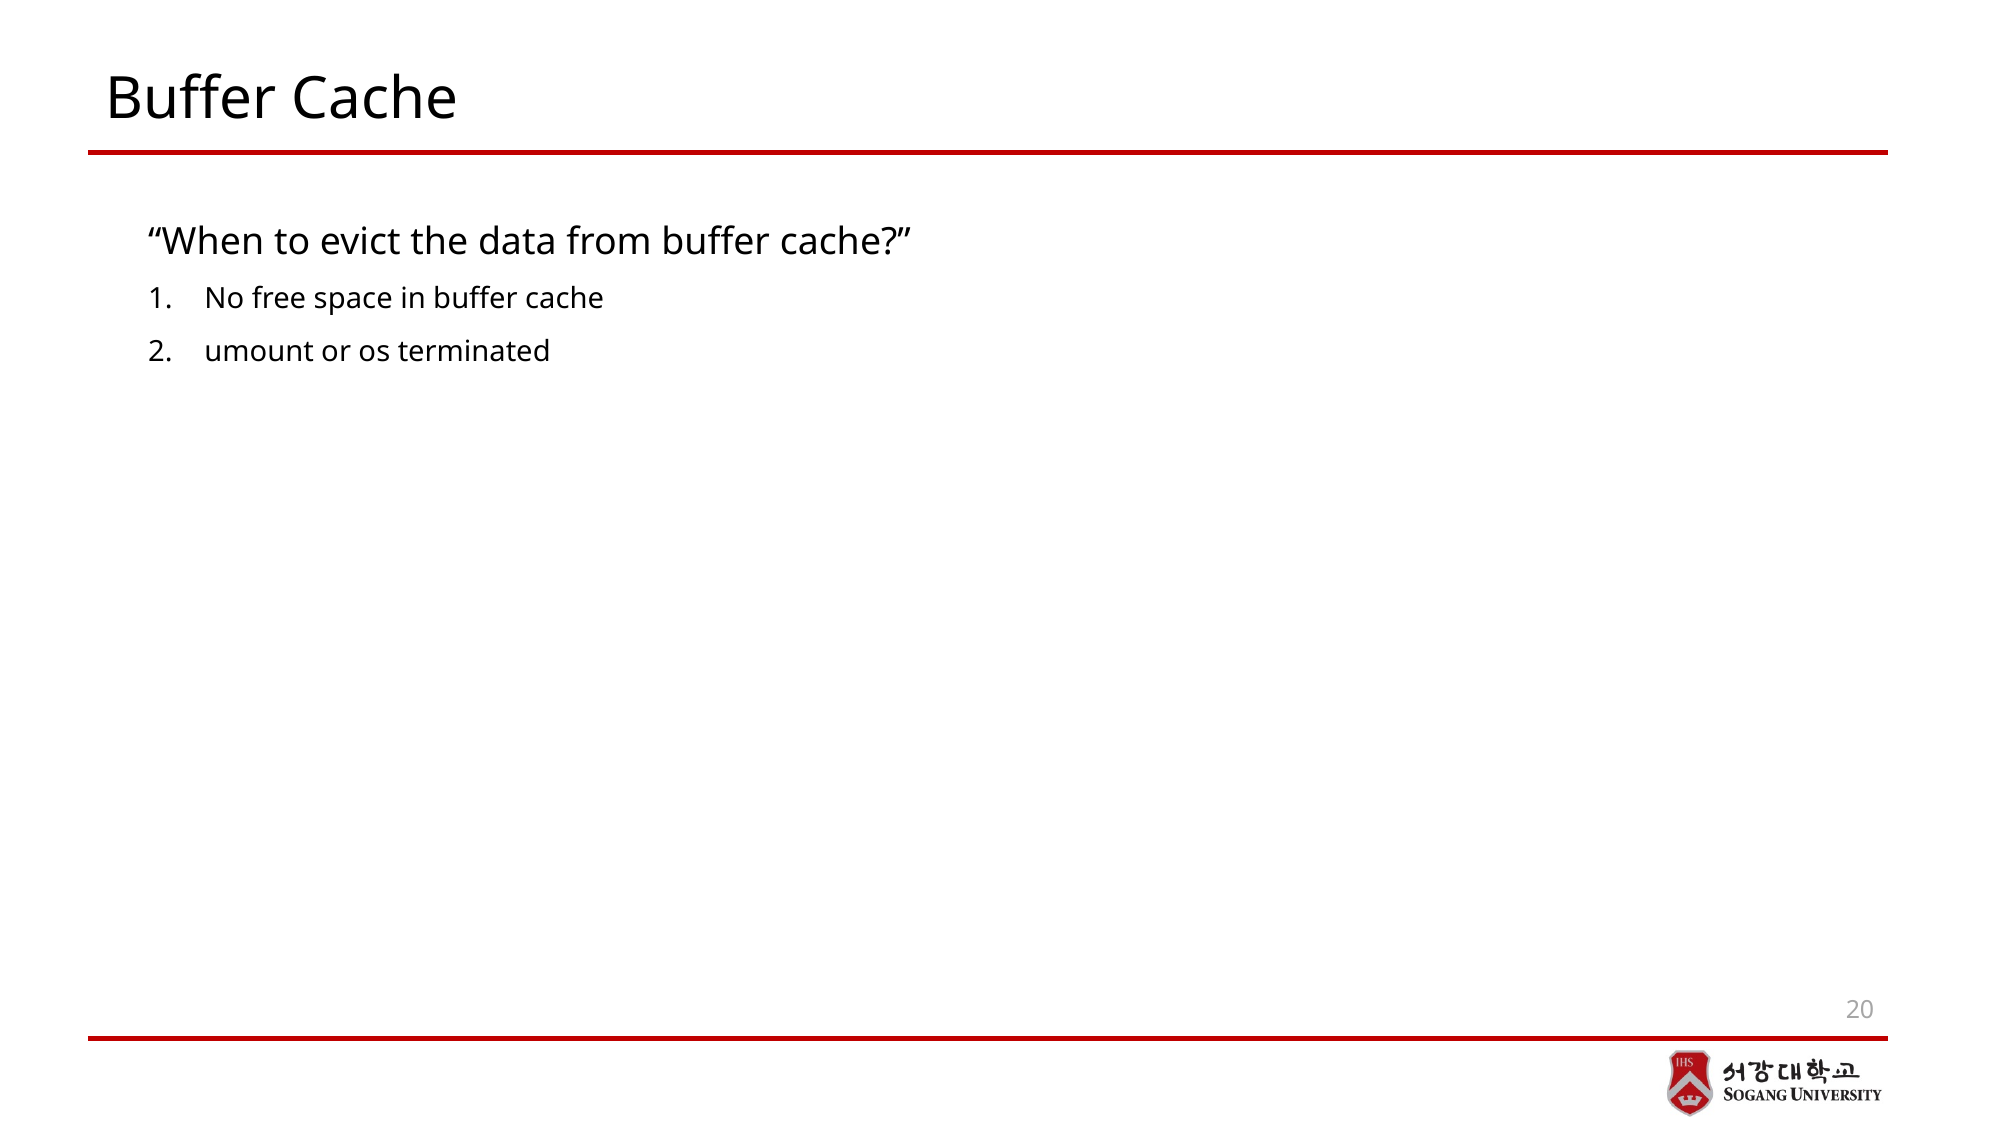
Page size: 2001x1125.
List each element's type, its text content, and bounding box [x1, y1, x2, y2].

picture [1659, 1049, 1888, 1117]
text_box 20 [1831, 986, 1945, 1046]
text_box “When to evict the data from buffer cache?” No free space in buffer cache umount or os terminated [133, 187, 927, 375]
text_box Buffer Cache [91, 61, 1817, 141]
